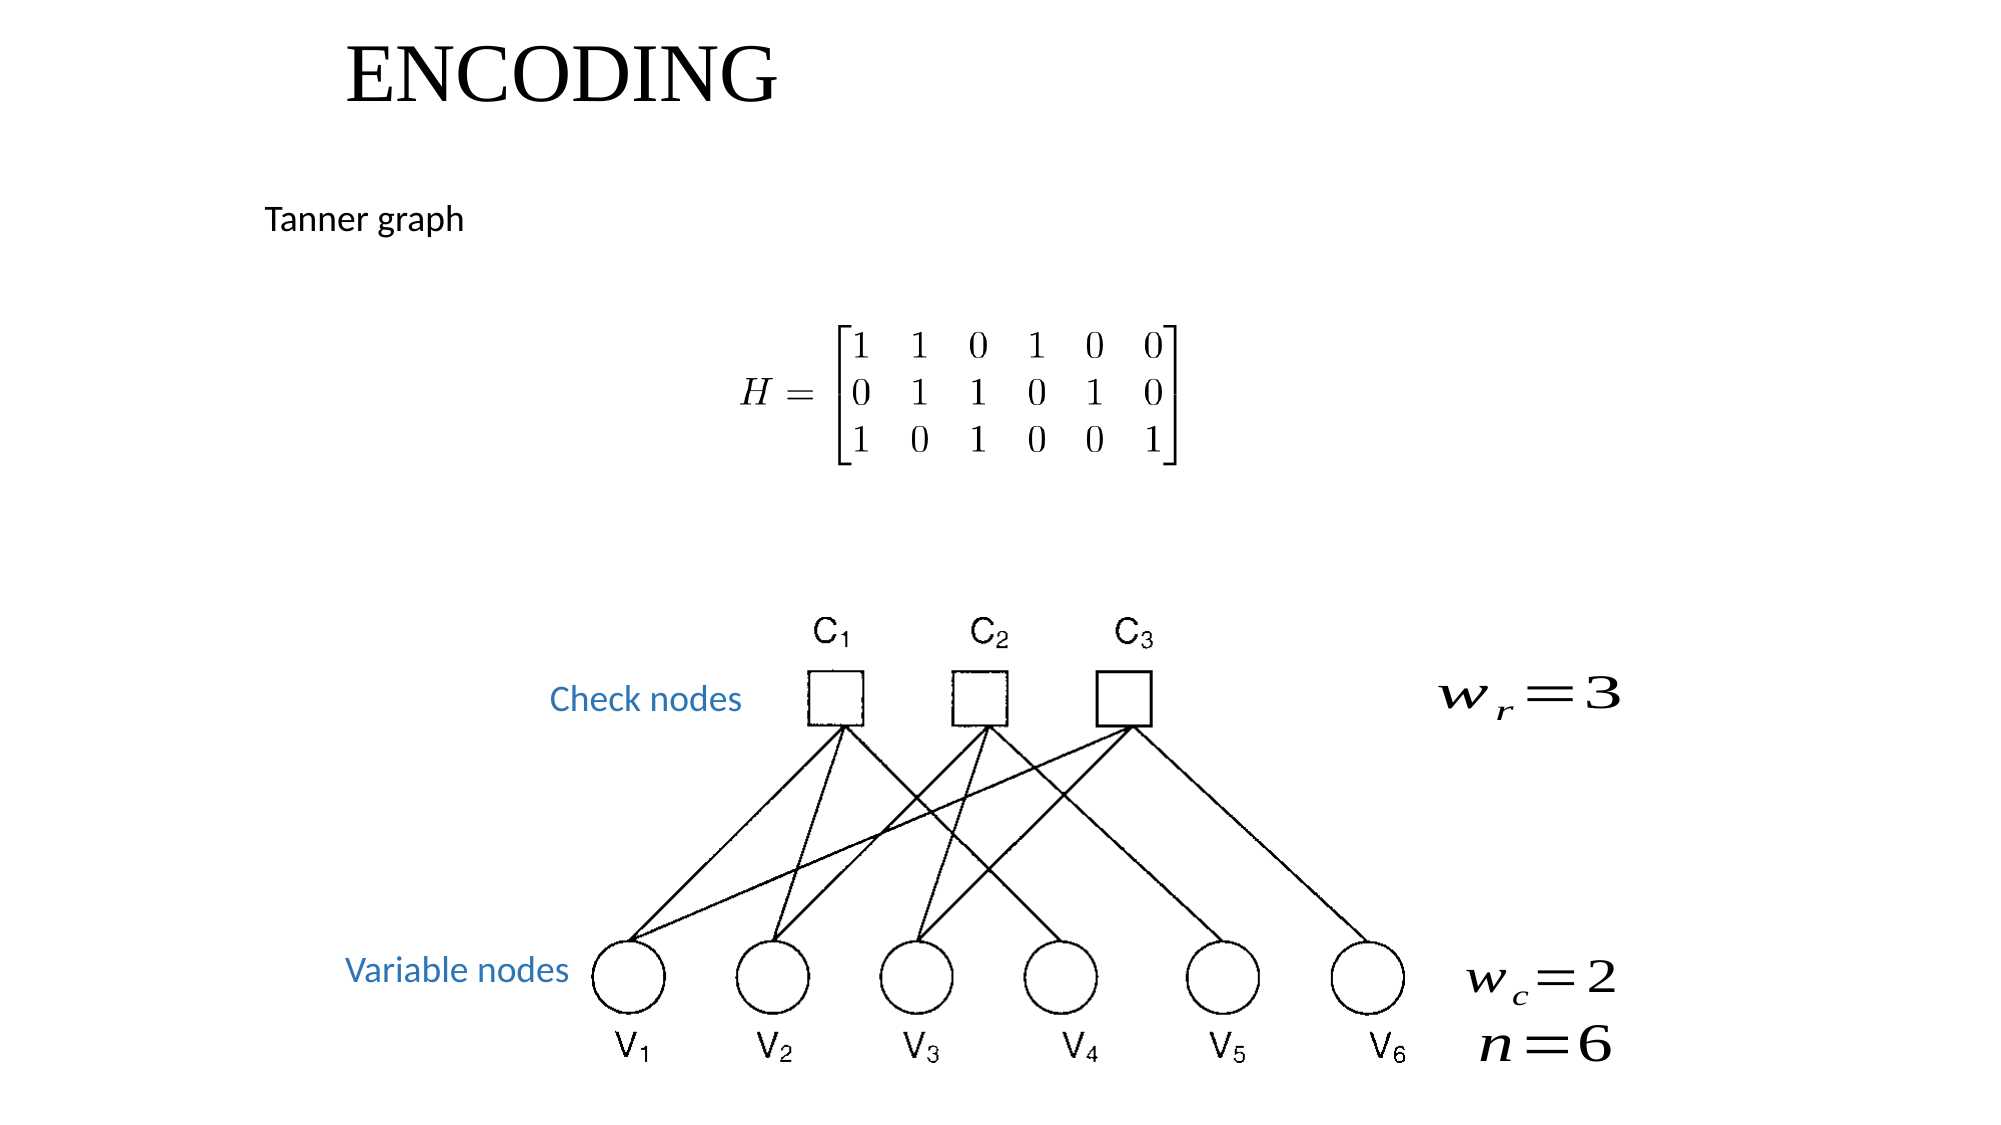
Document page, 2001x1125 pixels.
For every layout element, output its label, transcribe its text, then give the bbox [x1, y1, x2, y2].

text_box Variable nodes [330, 937, 589, 998]
picture [695, 280, 1234, 500]
text_box Tanner graph [249, 187, 1750, 247]
title ENCODING [330, 0, 1647, 183]
text_box Check nodes [535, 666, 589, 726]
picture [589, 614, 1411, 1075]
